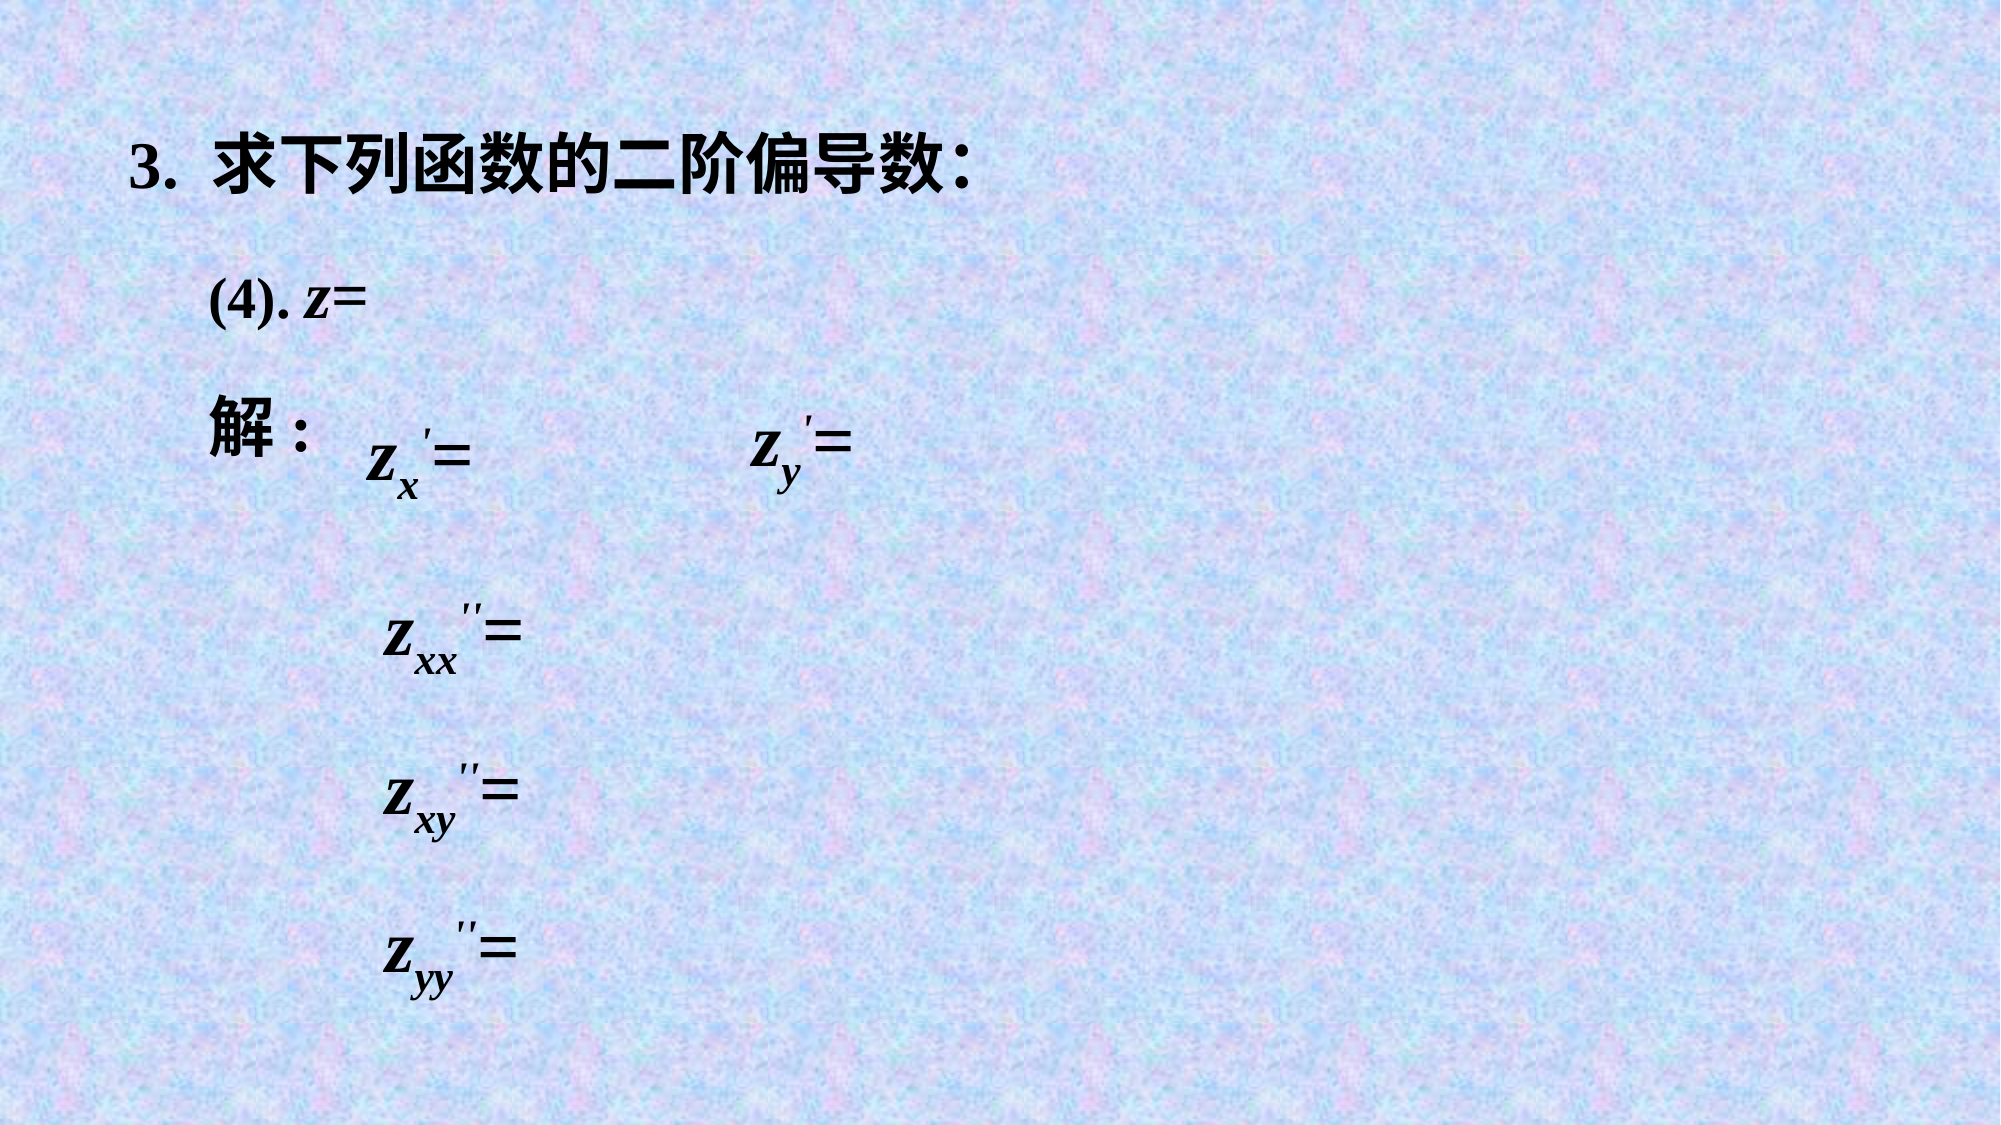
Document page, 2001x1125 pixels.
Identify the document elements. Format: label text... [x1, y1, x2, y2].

picture [0, 0, 2001, 1125]
text_box 3. 求下列函数的二阶偏导数： [113, 114, 1012, 210]
text_box 解: [167, 381, 354, 469]
